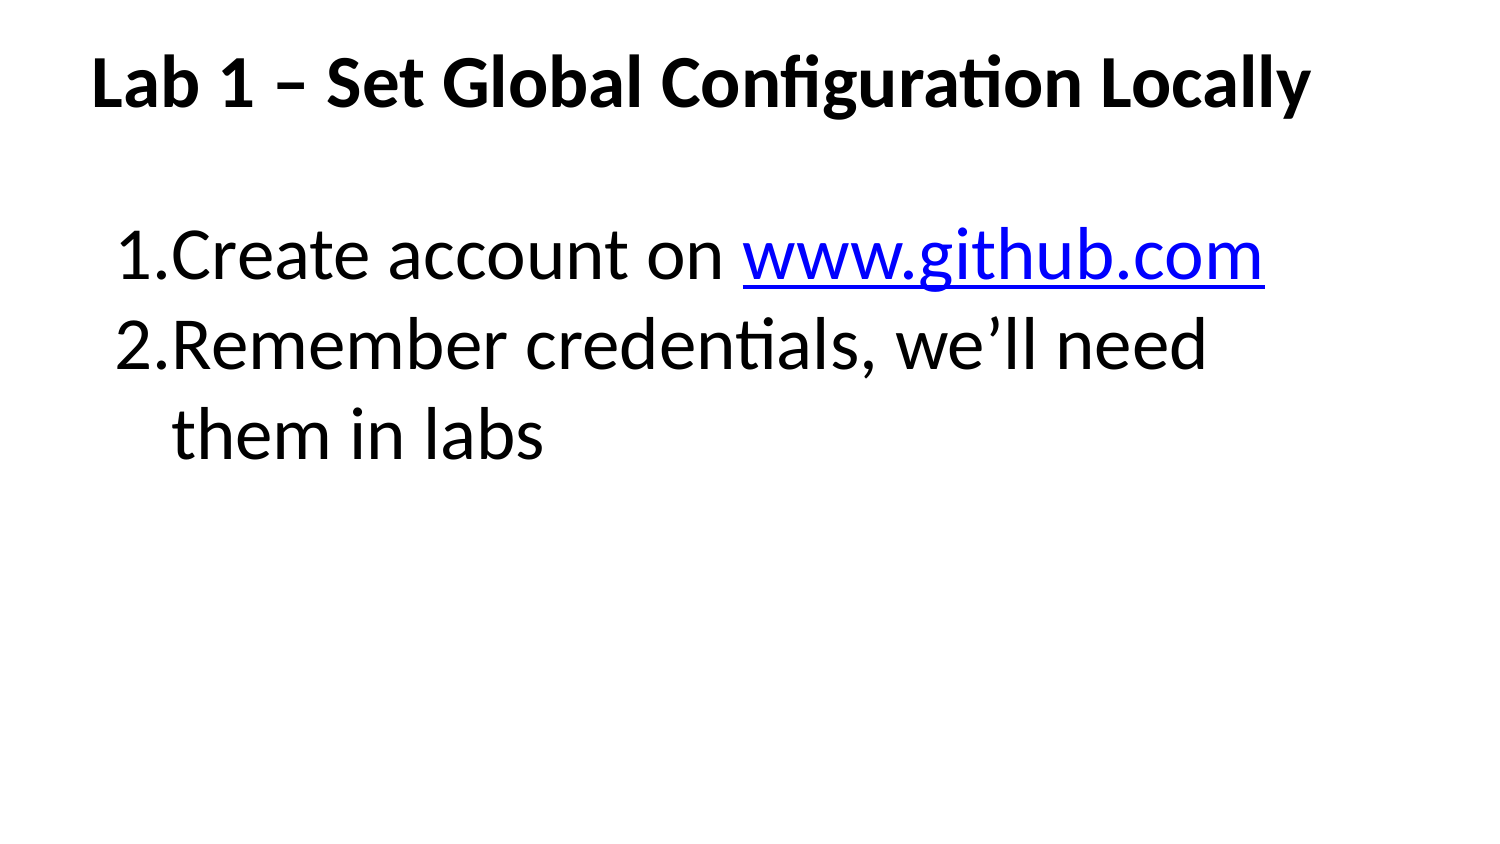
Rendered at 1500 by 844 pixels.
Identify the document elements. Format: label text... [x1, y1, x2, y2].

title Lab 1 – Set Global Configuration Locally [76, 17, 1412, 127]
text_box Create account on www.github.com Remember credentials, we’ll need them in labs [100, 197, 1388, 483]
